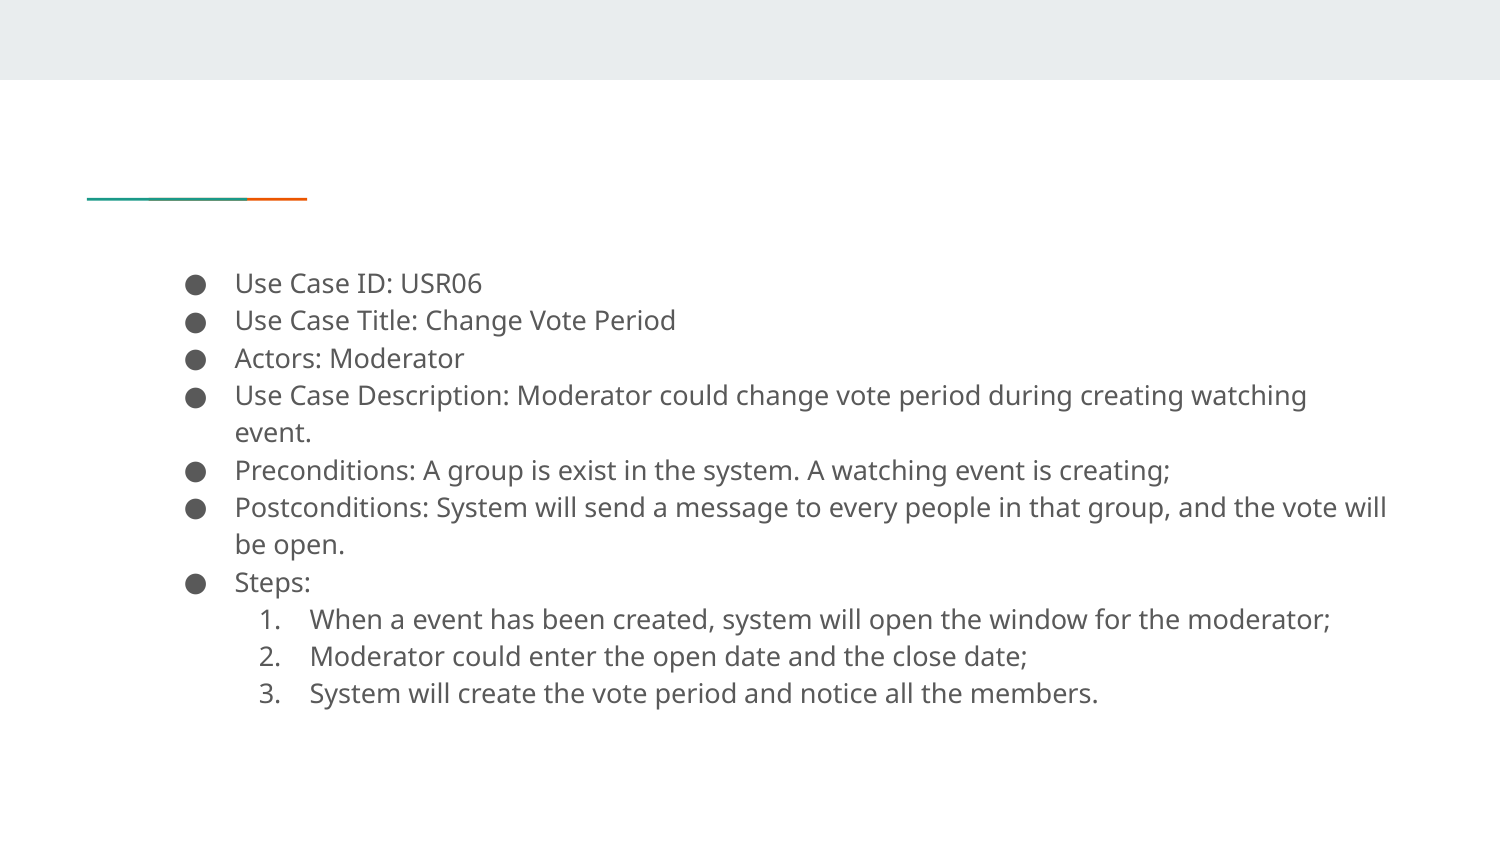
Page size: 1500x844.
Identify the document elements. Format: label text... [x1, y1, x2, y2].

list Use Case ID: USR06 Use Case Title: Change Vote Period Actors: Moderator Use Case Description: Moderator could change vote period during creating watching event. Preconditions: A group is exist in the system. A watching event is creating; Postconditions: System will send a message to every people in that group, and the vote will be open. Steps: When a event has been created, system will open the window for the moderator; Moderator could enter the open date and the close date; System will create the vote period and notice all the members. [144, 246, 1406, 737]
